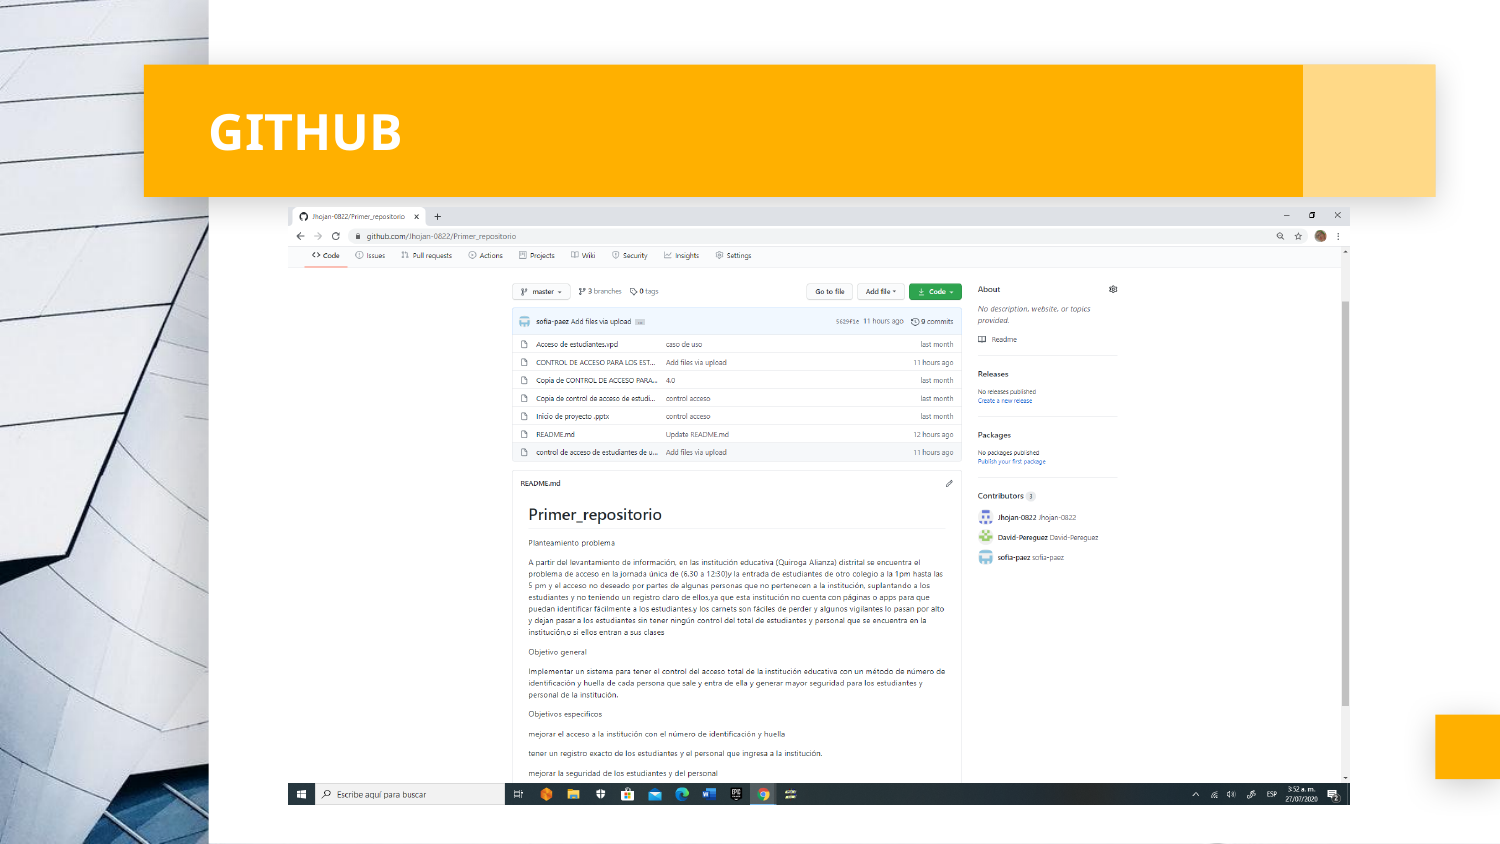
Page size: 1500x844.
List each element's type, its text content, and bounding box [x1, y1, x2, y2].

title GITHUB [193, 64, 1300, 197]
picture [0, 0, 208, 844]
picture [288, 207, 1350, 806]
